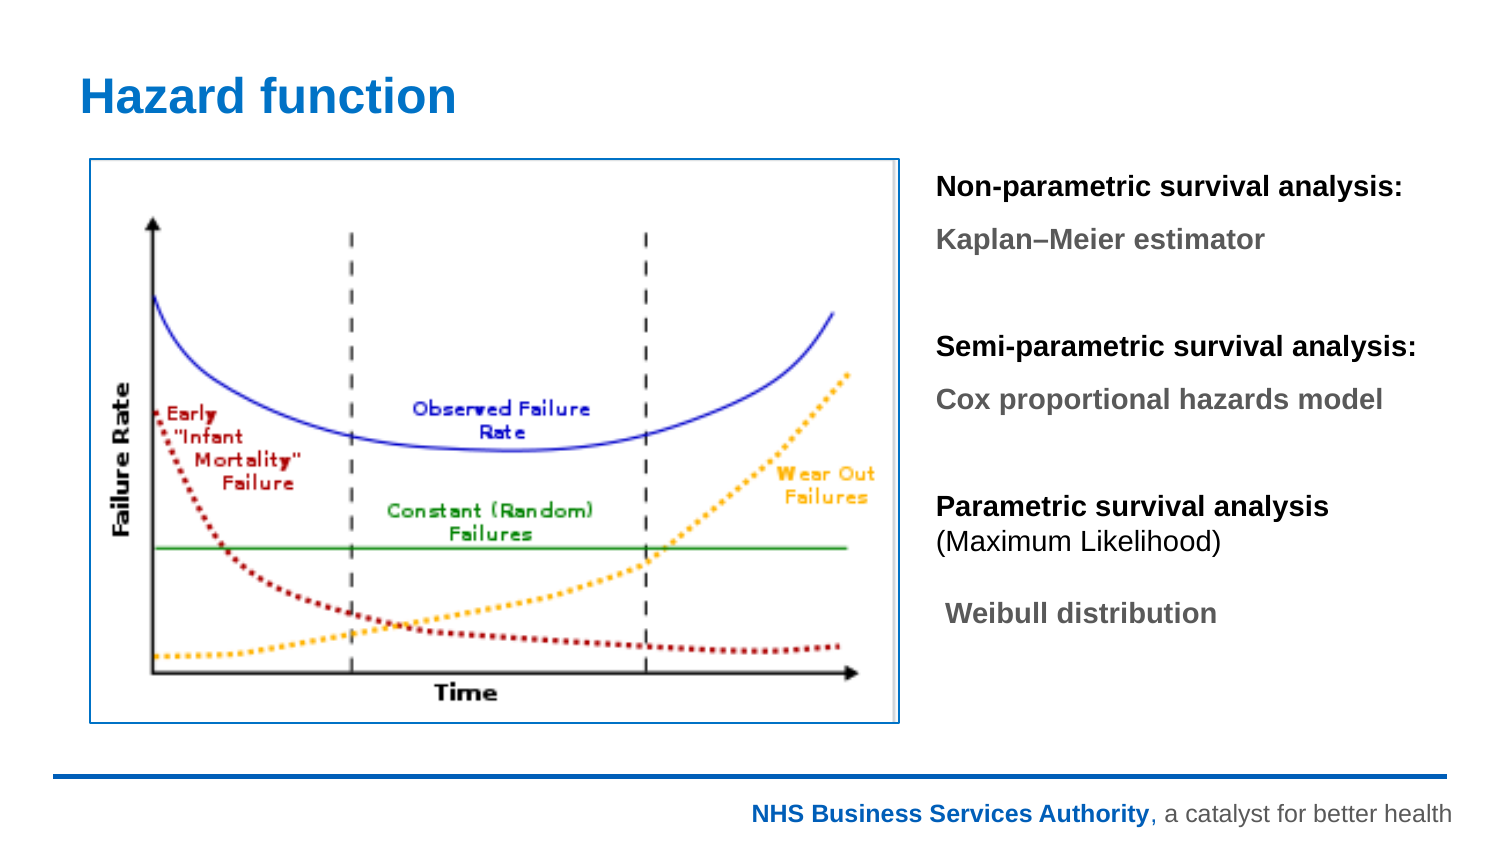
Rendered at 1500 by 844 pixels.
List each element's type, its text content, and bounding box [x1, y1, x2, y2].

text_box Weibull distribution [930, 587, 1277, 637]
list Non-parametric survival analysis: Kaplan–Meier estimator Semi-parametric survival analysis: Cox proportional hazards model Parametric survival analysis (Maximum Likelihood) [921, 159, 1442, 722]
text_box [90, 159, 899, 723]
title Hazard function [64, 55, 495, 127]
